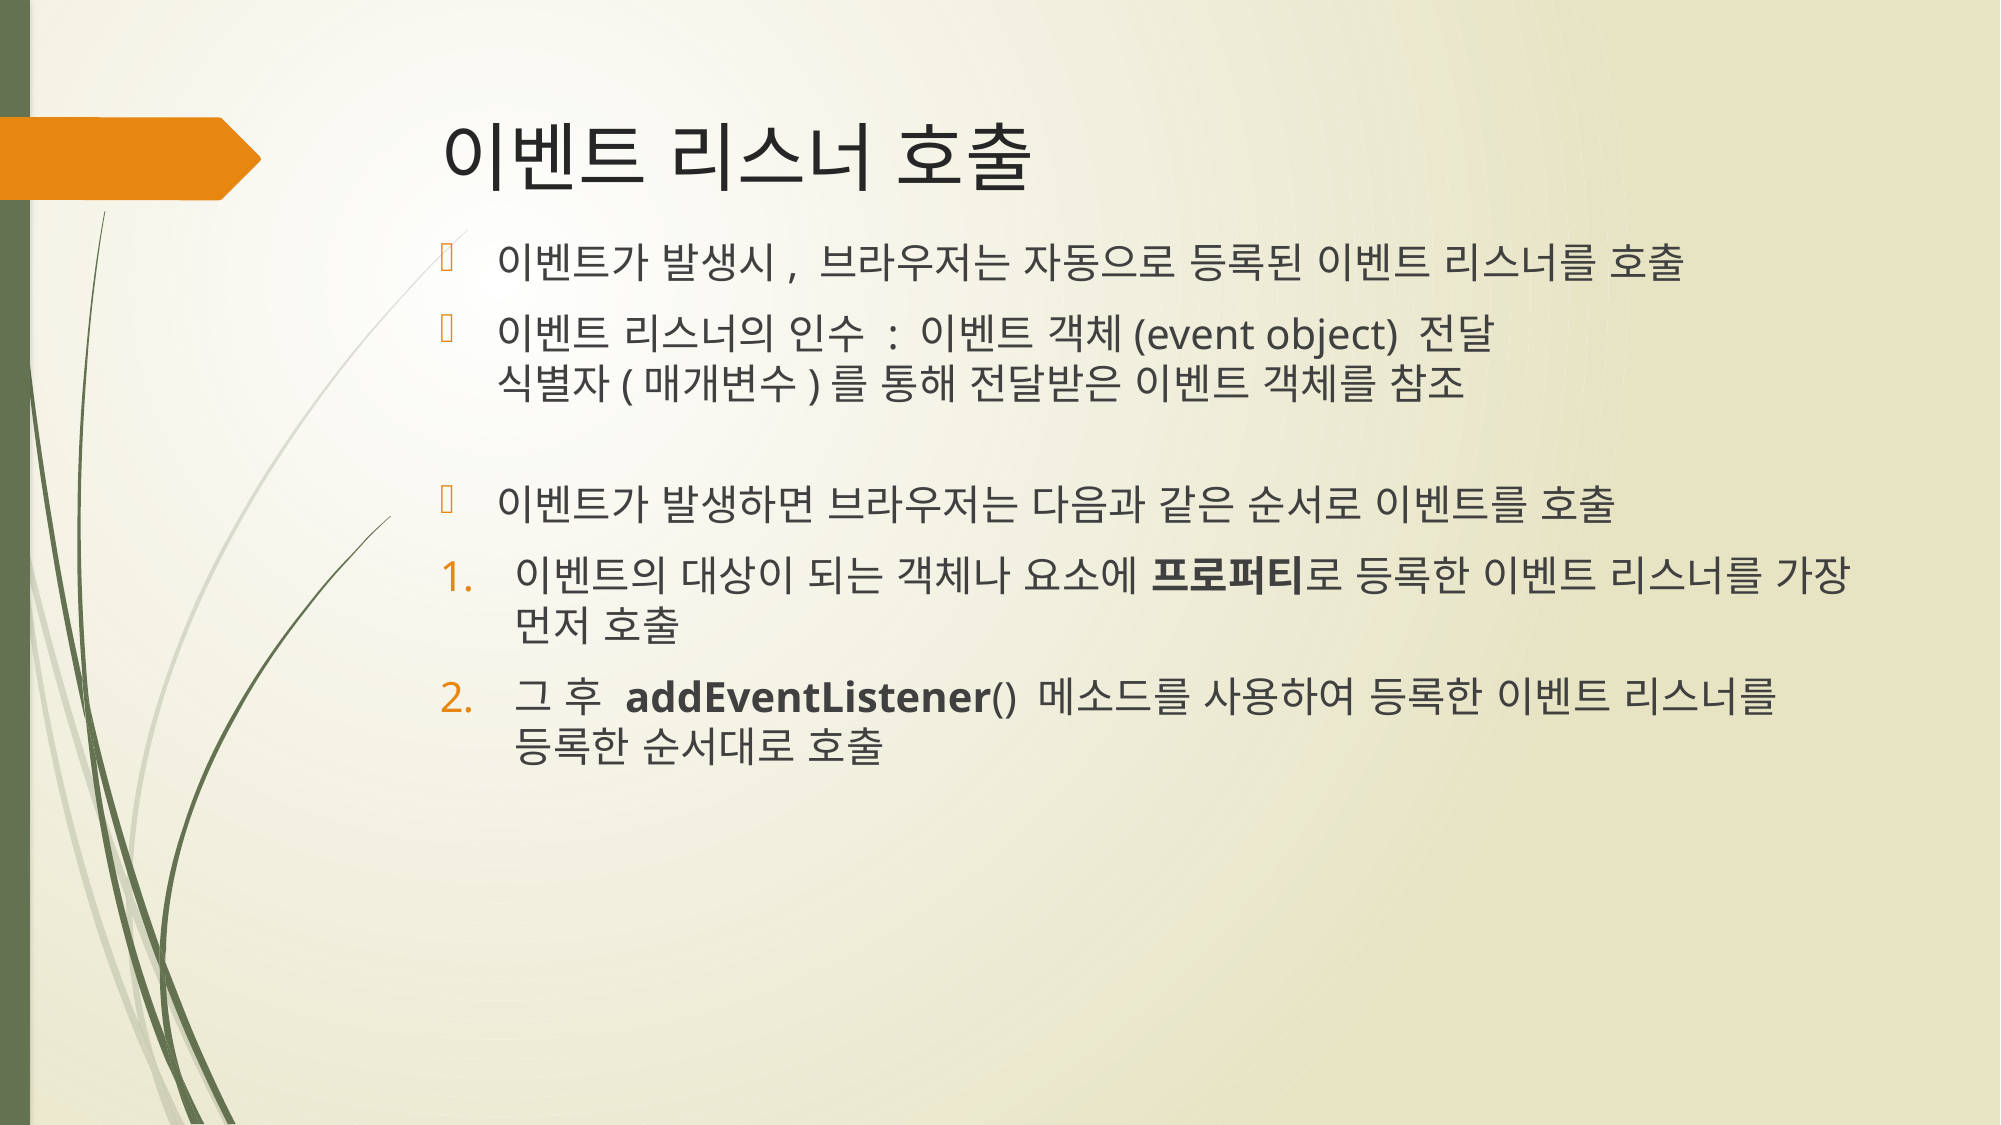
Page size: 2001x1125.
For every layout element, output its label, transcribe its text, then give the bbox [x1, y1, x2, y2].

title 이벤트 리스너 호출 [425, 102, 1888, 228]
list 이벤트가 발생시, 브라우저는 자동으로 등록된 이벤트 리스너를 호출 이벤트 리스너의 인수 : 이벤트 객체(event object) 전달 식별자(매개변수)를 통해 전달받은 이벤트 객체를 참조 이벤트가 발생하면 브라우저는 다음과 같은 순서로 이벤트를 호출 이벤트의 대상이 되는 객체나 요소에 프로퍼티로 등록한 이벤트 리스너를 가장 먼저 호출 그 후 addEventListener() 메소드를 사용하여 등록한 이벤트 리스너를 등록한 순서대로 호출 [424, 228, 1888, 1023]
